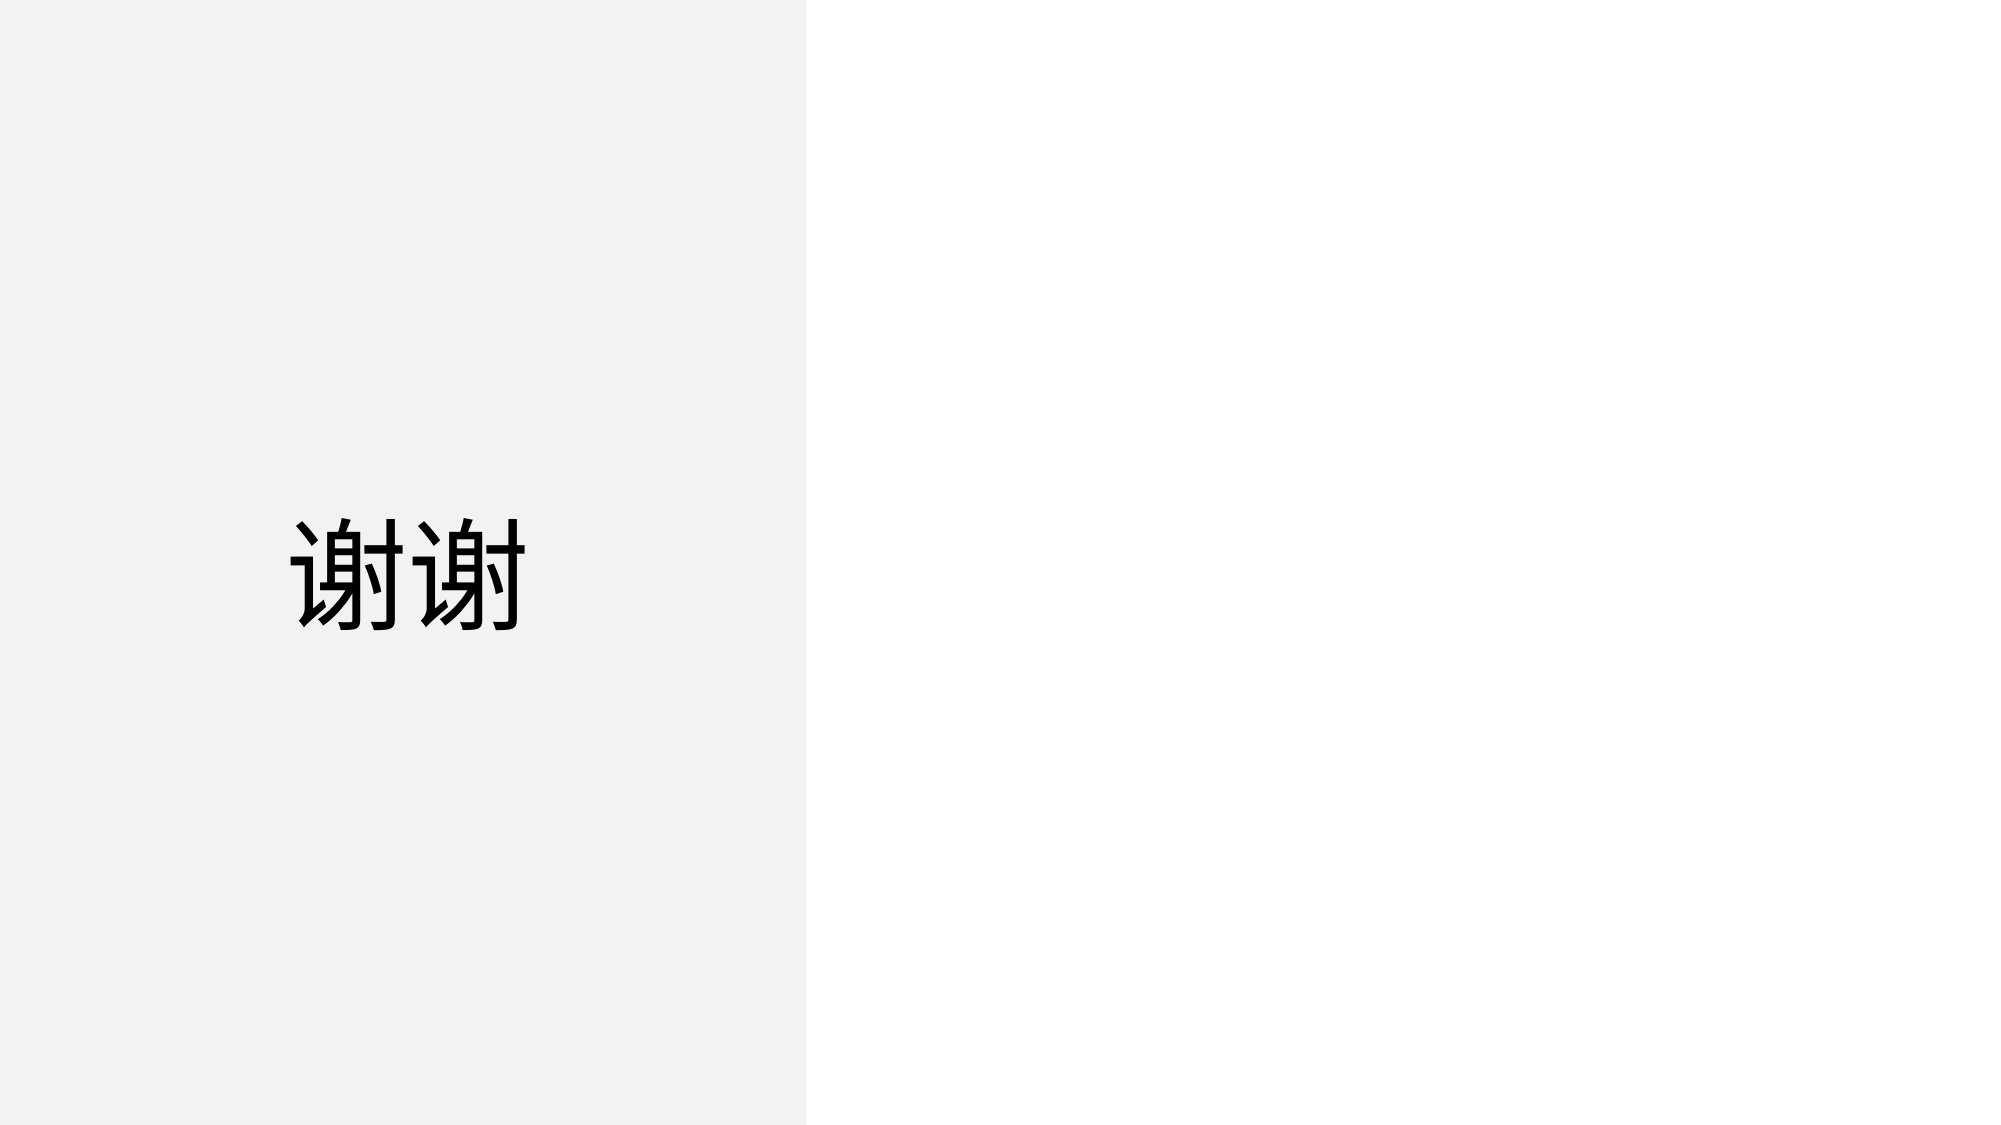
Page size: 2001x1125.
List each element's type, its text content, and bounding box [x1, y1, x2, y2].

list 谢谢 [270, 507, 777, 657]
text_box [0, 0, 807, 1125]
